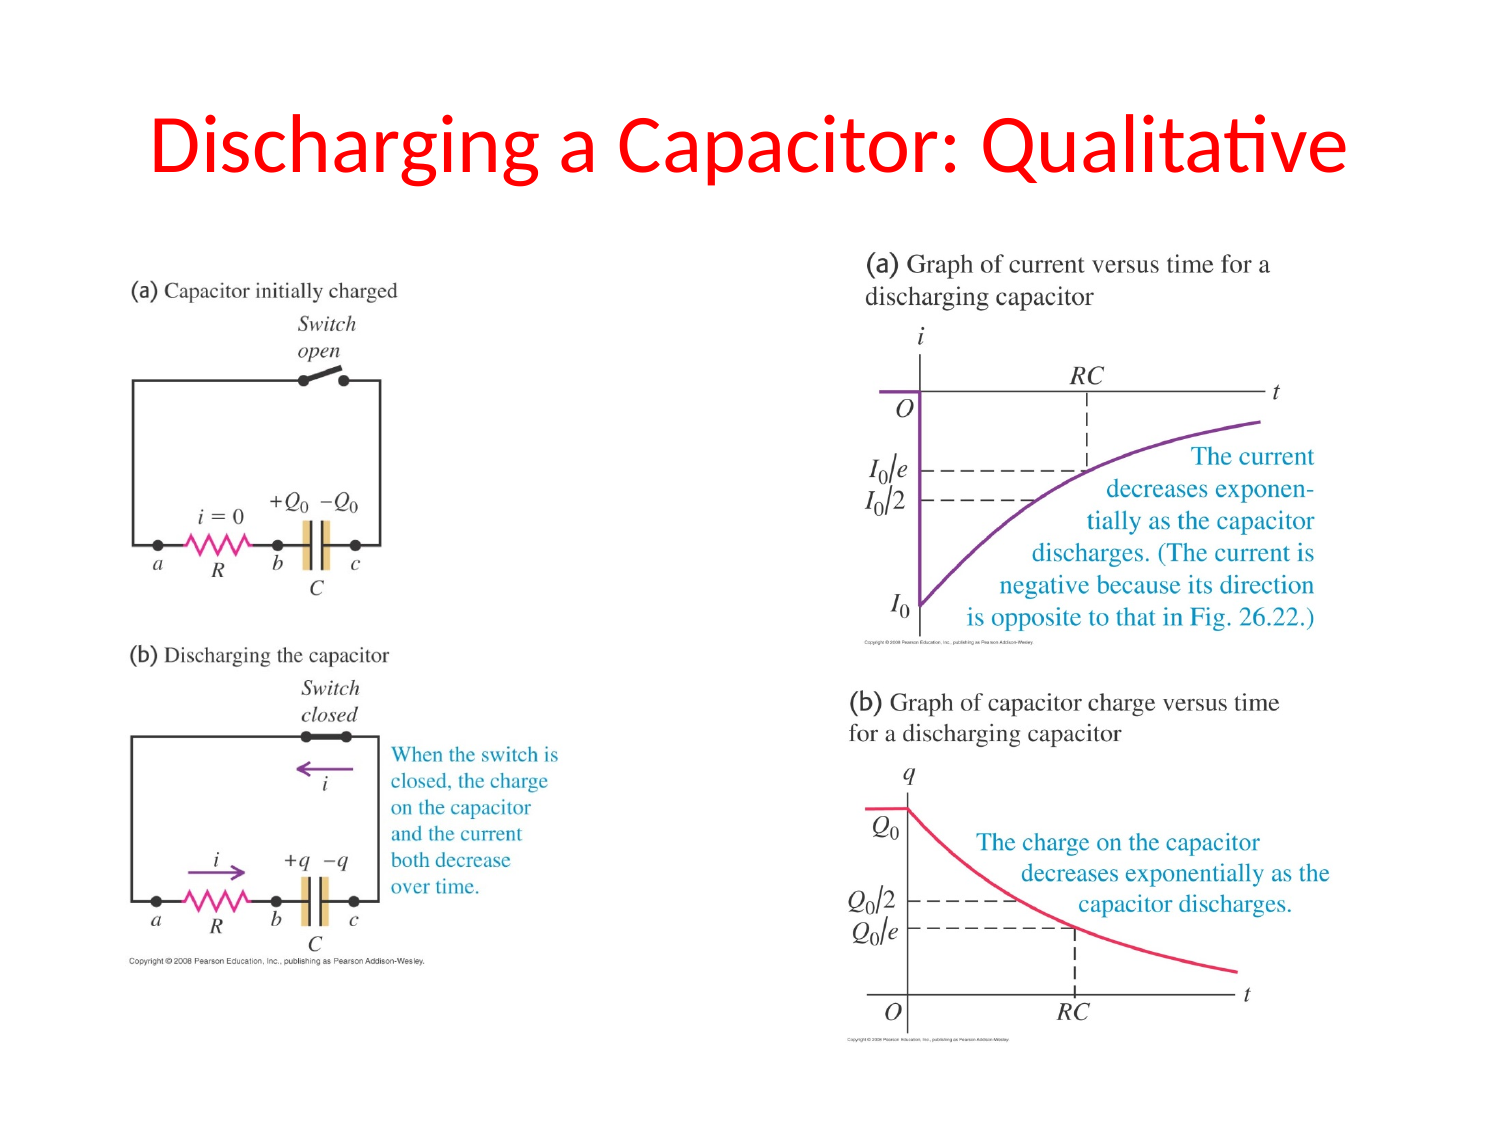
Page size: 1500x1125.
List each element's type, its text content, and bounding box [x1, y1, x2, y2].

picture [862, 249, 1317, 648]
picture [845, 687, 1333, 1045]
title Discharging a Capacitor: Qualitative [75, 45, 1425, 233]
picture [124, 274, 563, 972]
